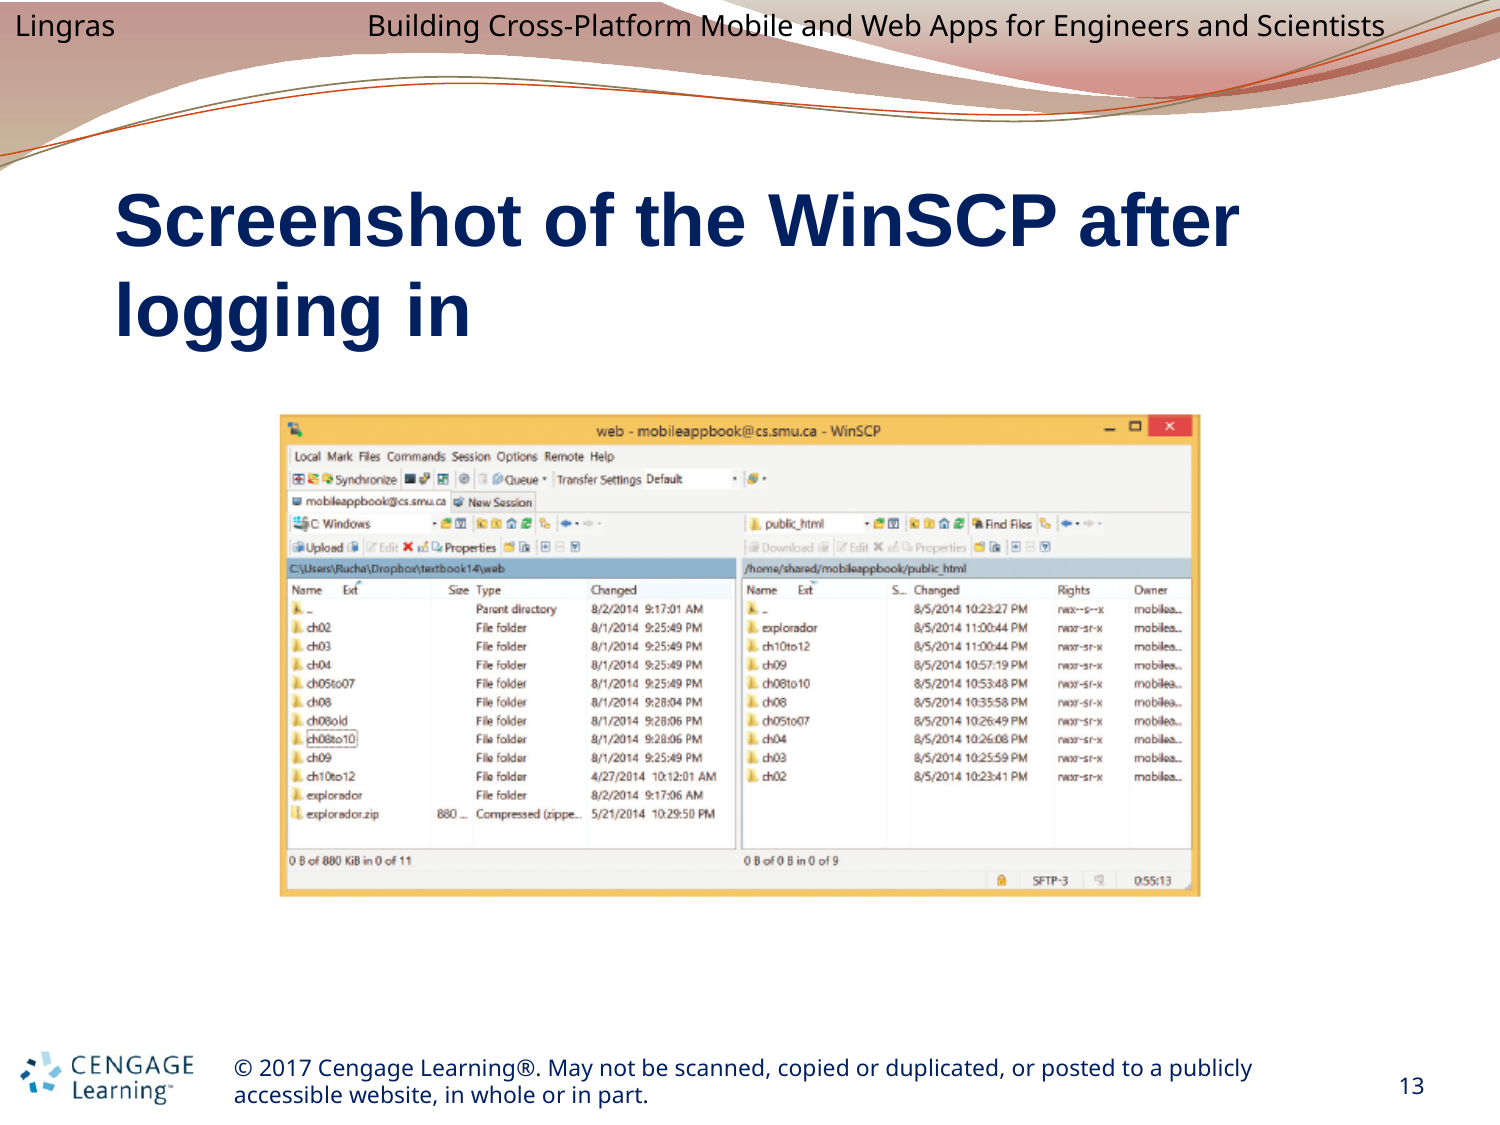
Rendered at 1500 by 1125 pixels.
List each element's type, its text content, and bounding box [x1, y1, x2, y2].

title Screenshot of the WinSCP after logging in [99, 164, 1382, 325]
footer © 2017 Cengage Learning®. May not be scanned, copied or duplicated, or posted to a publicly accessible website, in whole or in part. [233, 1048, 1359, 1109]
slide_number 13 [1299, 1042, 1425, 1103]
picture [0, 1031, 213, 1125]
picture [262, 399, 1219, 909]
